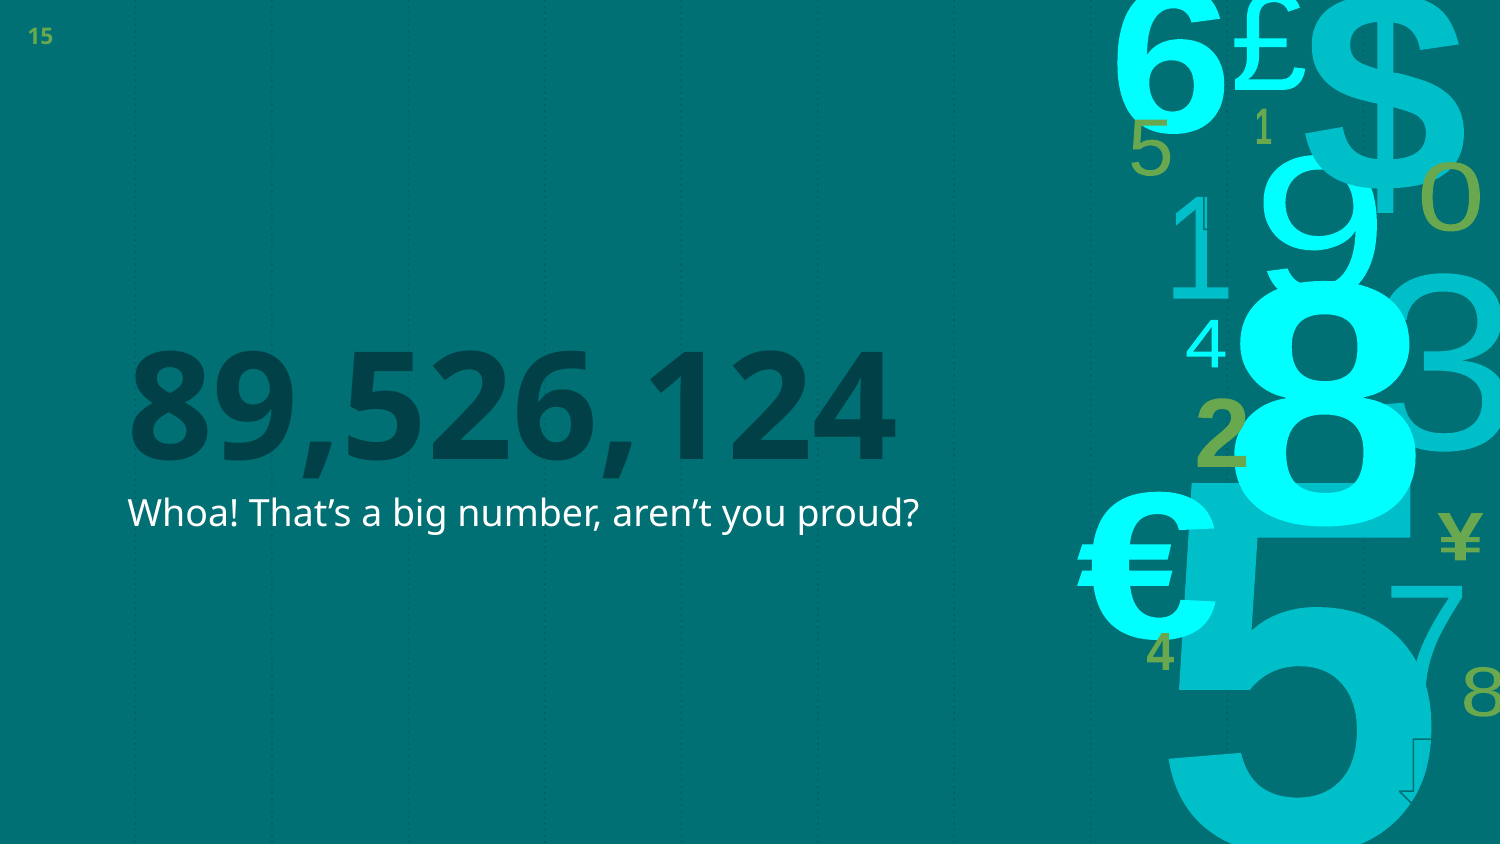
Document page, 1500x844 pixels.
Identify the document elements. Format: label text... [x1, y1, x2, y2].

text_box <numéro> [12, 6, 103, 66]
text_box 89,526,124 Whoa! That’s a big number, aren’t you proud? [112, 0, 1388, 844]
